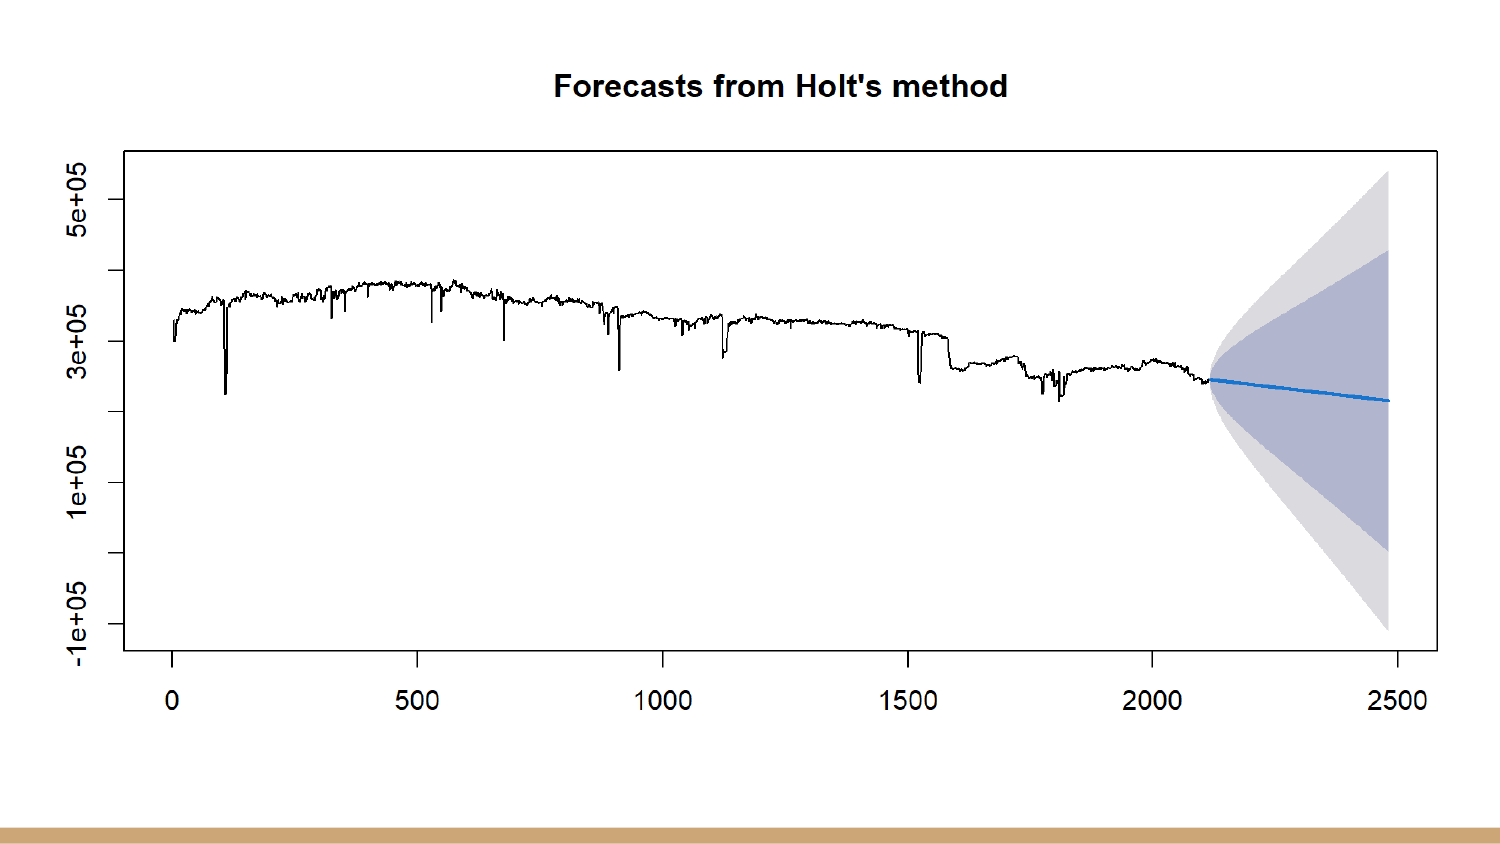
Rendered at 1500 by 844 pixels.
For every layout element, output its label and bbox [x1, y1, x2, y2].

picture [24, 24, 1475, 755]
